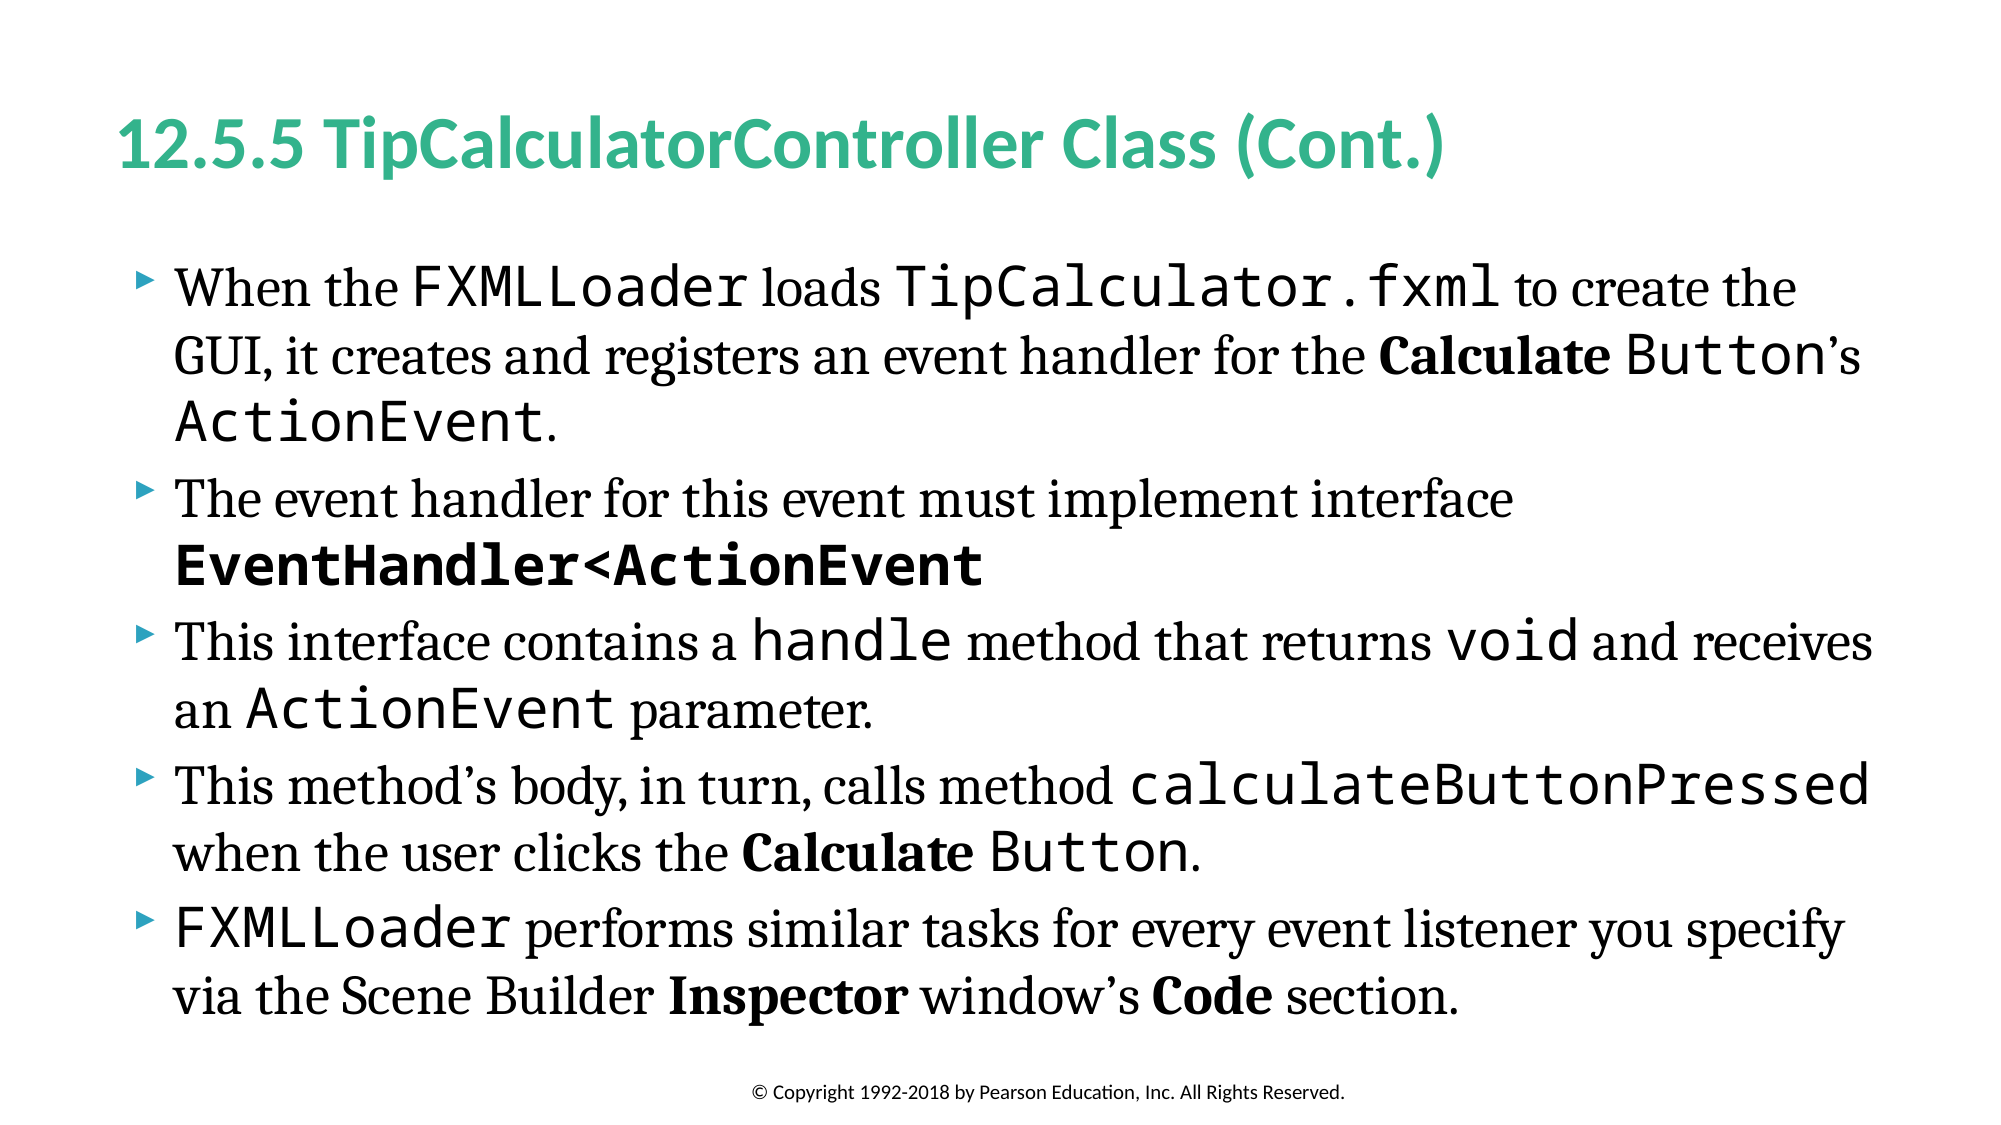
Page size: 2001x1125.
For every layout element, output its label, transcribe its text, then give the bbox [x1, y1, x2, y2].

title 12.5.5 TipCalculatorController Class (Cont.) [99, 45, 1900, 233]
footer © Copyright 1992-2018 by Pearson Education, Inc. All Rights Reserved. [736, 1051, 1892, 1112]
list When the FXMLLoader loads TipCalculator.fxml to create the GUI, it creates and registers an event handler for the Calculate Button’s ActionEvent. The event handler for this event must implement interface EventHandler<ActionEvent This interface contains a handle method that returns void and receives an ActionEvent parameter. This method’s body, in turn, calls method calculateButtonPressed when the user clicks the Calculate Button. FXMLLoader performs similar tasks for every event listener you specify via the Scene Builder Inspector window’s Code section. [99, 242, 1900, 986]
